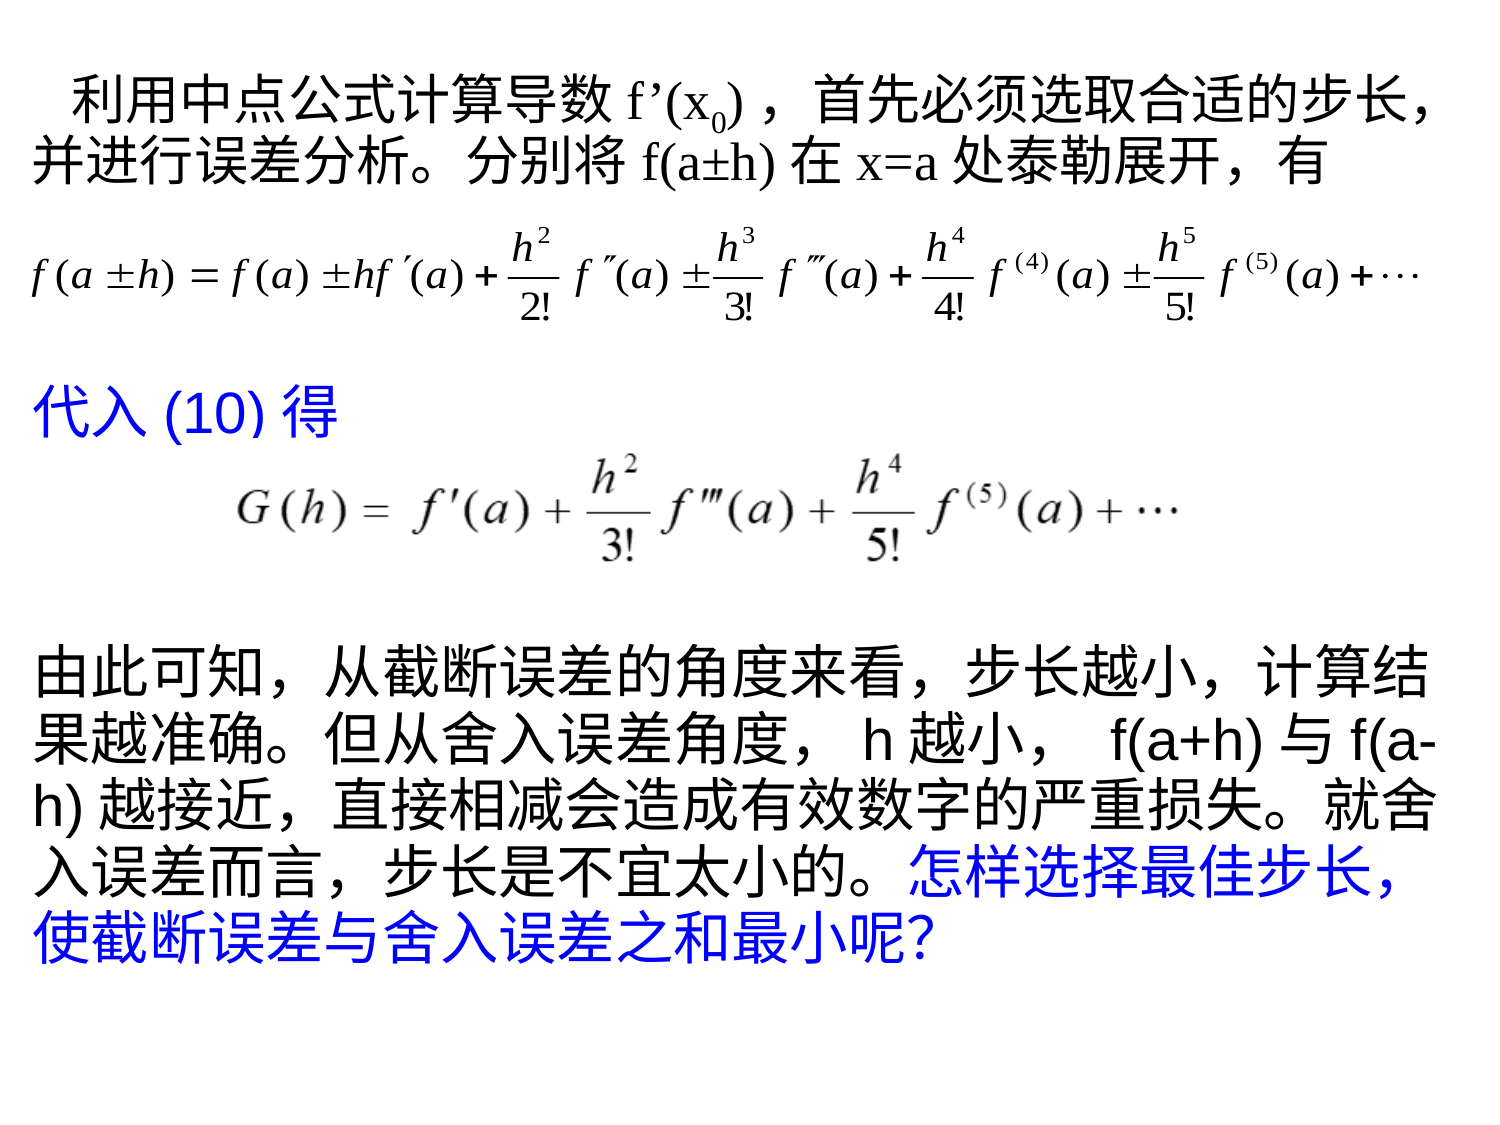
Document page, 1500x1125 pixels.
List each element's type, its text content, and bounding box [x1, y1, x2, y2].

picture [210, 438, 1234, 582]
subtitle 利用中点公式计算导数f’(x0)，首先必须选取合适的步长，并进行误差分析。分别将f(a±h)在x=a处泰勒展开，有 [16, 56, 1484, 209]
text_box 由此可知，从截断误差的角度来看，步长越小，计算结果越准确。但从舍入误差角度，h越小， f(a+h)与f(a-h)越接近，直接相减会造成有效数字的严重损失。就舍入误差而言，步长是不宜太小的。怎样选择最佳步长，使截断误差与舍入误差之和最小呢？ [17, 633, 1458, 1000]
text_box 代入(10)得 [17, 368, 485, 463]
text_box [16, 215, 1428, 330]
